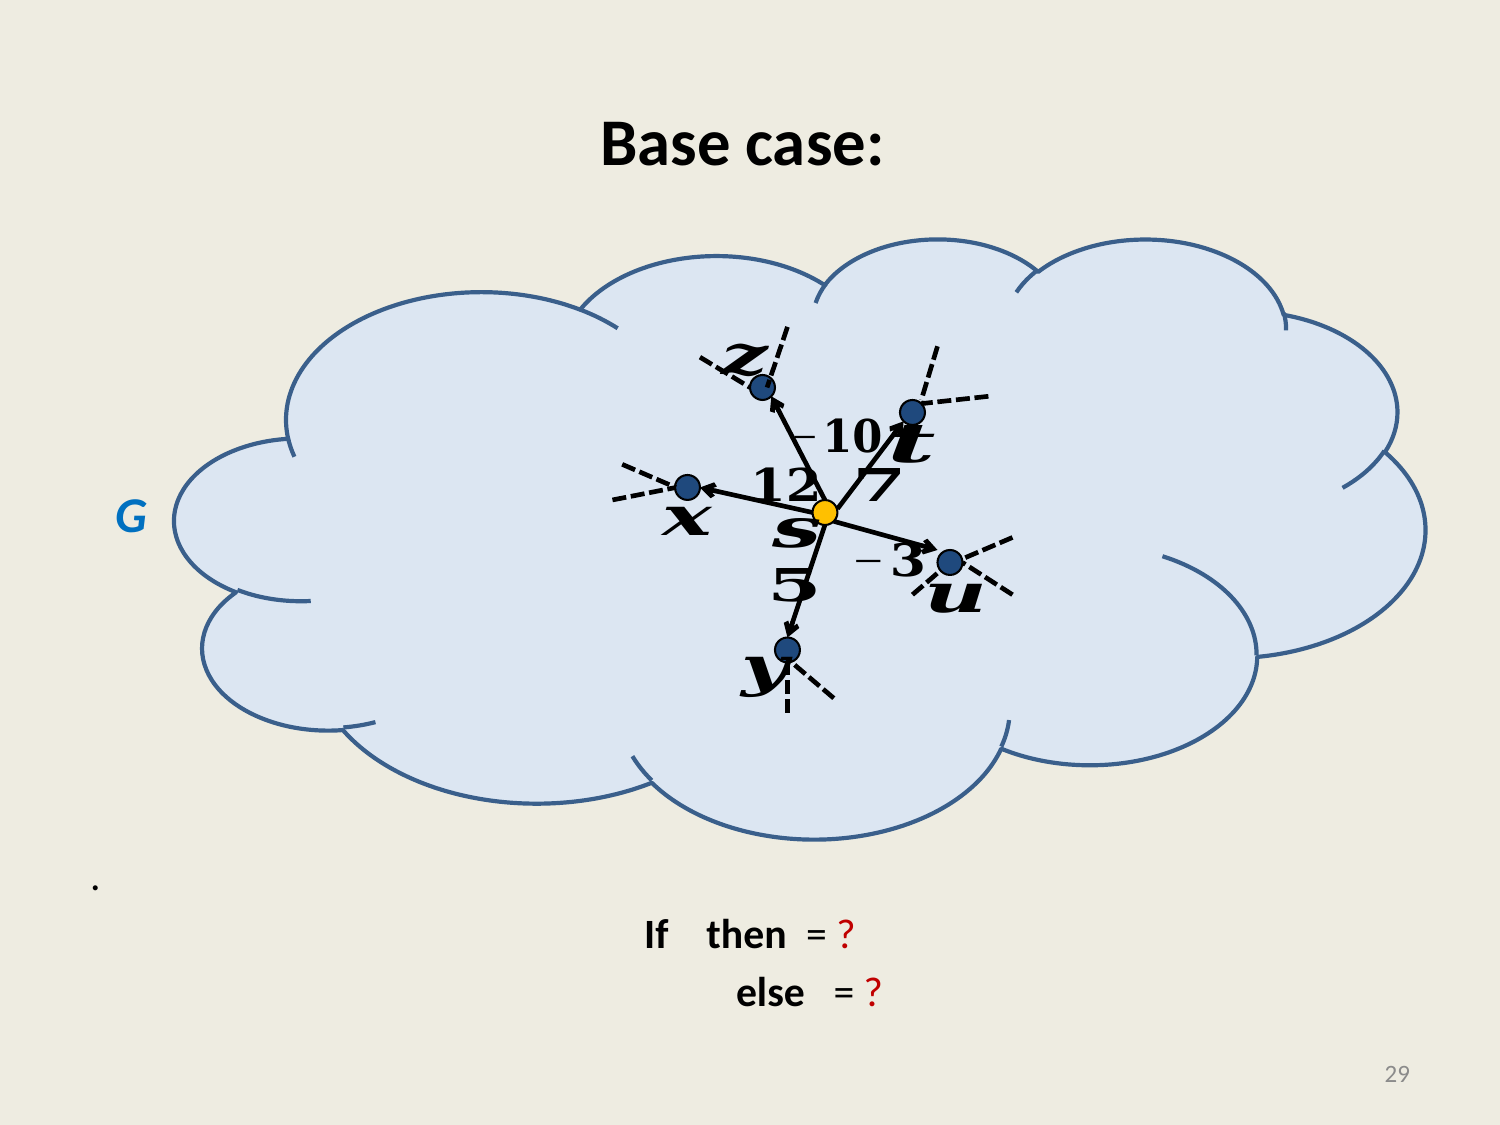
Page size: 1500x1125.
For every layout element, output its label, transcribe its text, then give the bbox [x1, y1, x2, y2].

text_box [612, 326, 1013, 713]
slide_number 29 [1074, 1042, 1425, 1103]
text_box [171, 237, 1428, 842]
text_box G [100, 474, 162, 550]
